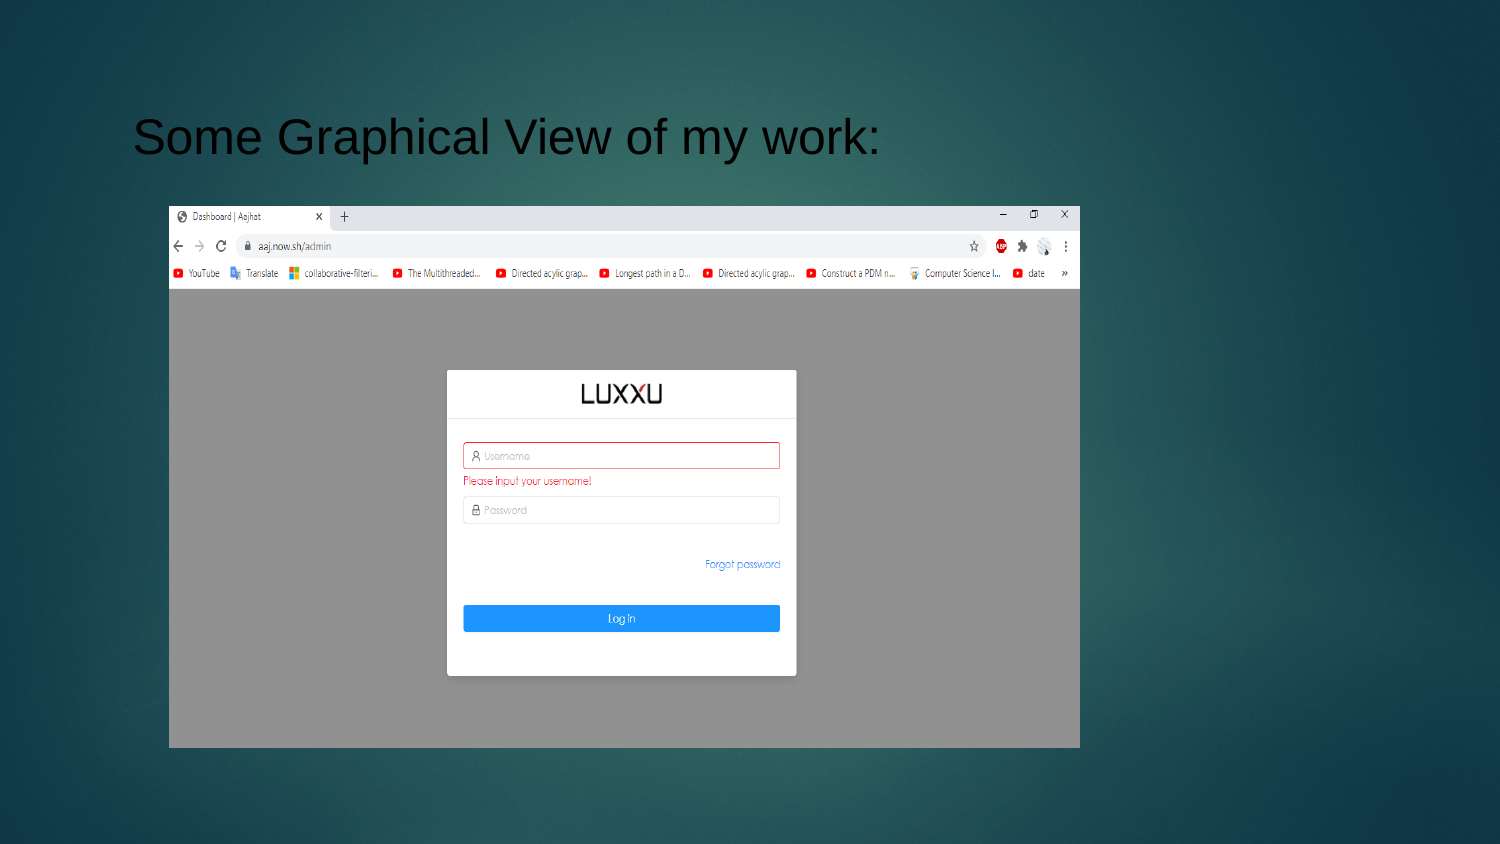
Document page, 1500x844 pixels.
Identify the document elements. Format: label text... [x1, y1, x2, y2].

picture [169, 206, 1080, 748]
text_box Some Graphical View of my work: [117, 96, 1349, 242]
text_box [103, 248, 1349, 807]
